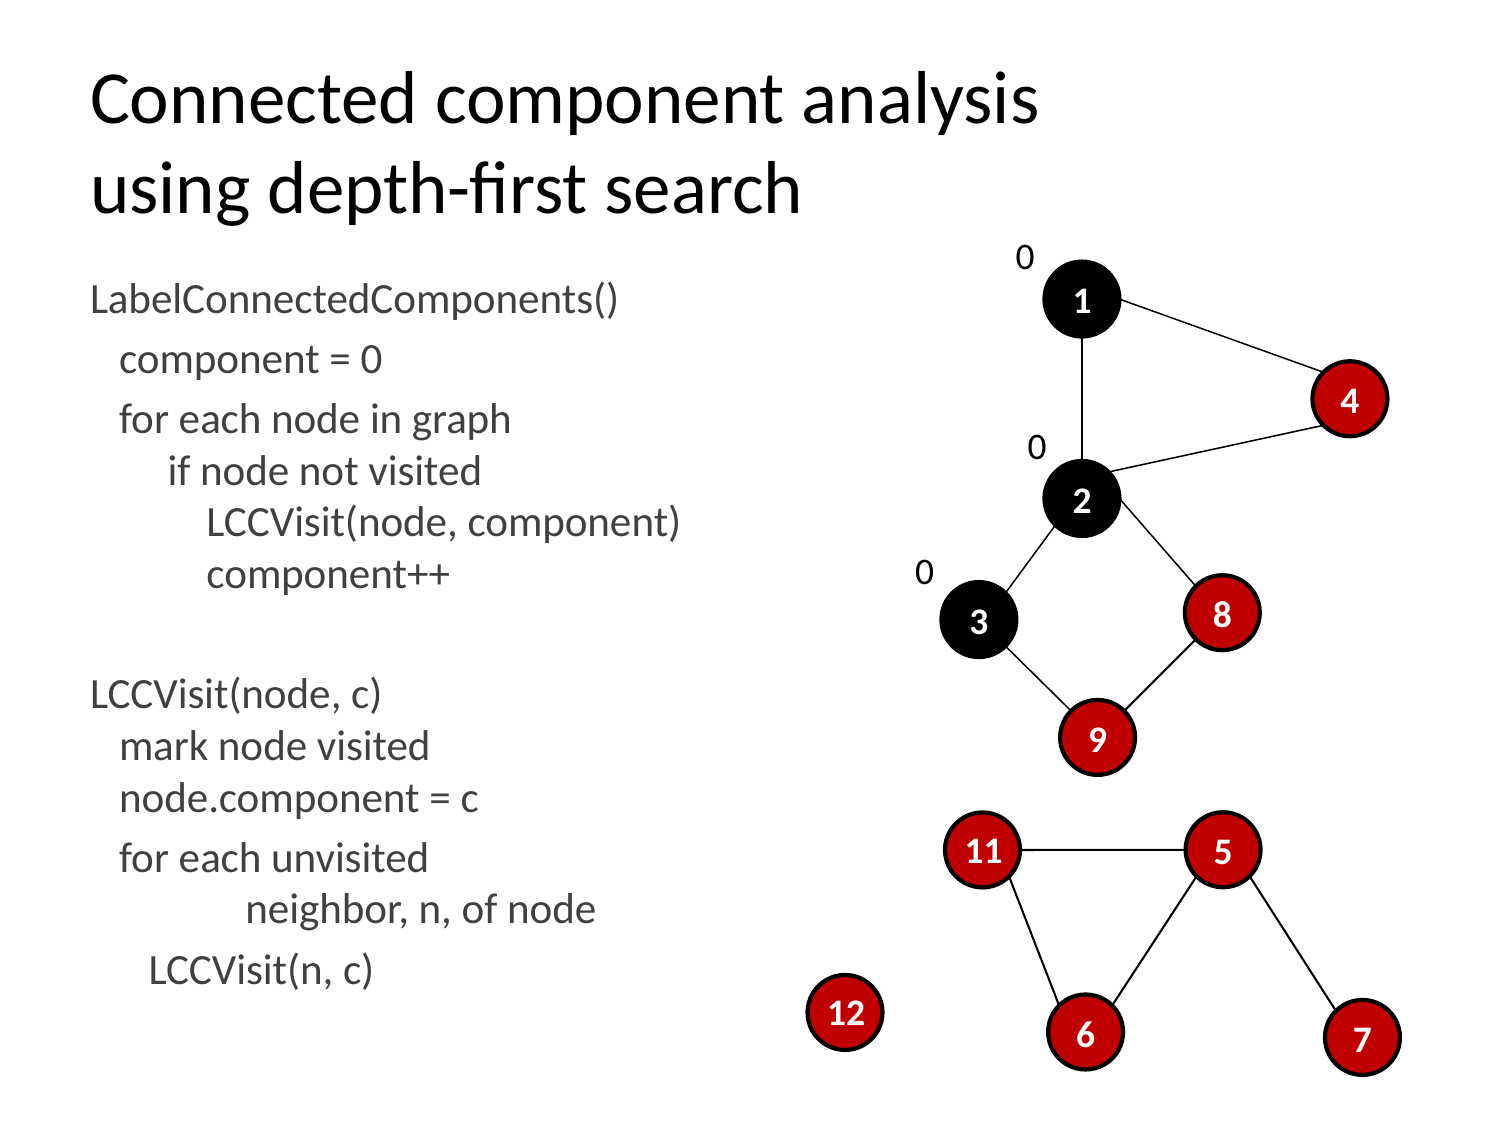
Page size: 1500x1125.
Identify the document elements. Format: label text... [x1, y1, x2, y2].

text_box [955, 879, 1004, 890]
text_box [942, 828, 949, 871]
text_box 2 [1042, 459, 1122, 539]
text_box 7 [1322, 997, 1403, 1078]
text_box [959, 810, 1006, 818]
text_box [1111, 876, 1197, 1006]
text_box 8 [1182, 573, 1262, 653]
text_box 3 [939, 579, 1019, 660]
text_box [1008, 876, 1060, 1006]
text_box 9 [1058, 697, 1138, 778]
text_box 0 [1012, 414, 1062, 475]
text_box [1119, 298, 1324, 373]
text_box [817, 1041, 873, 1053]
text_box [820, 972, 870, 981]
text_box 0 [900, 539, 950, 600]
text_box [1119, 498, 1197, 587]
title Connected component analysis using depth-first search [75, 45, 1425, 233]
text_box 11 [949, 818, 1018, 879]
text_box 0 [1000, 224, 1050, 285]
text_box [1005, 645, 1072, 712]
list LabelConnectedComponents() component = 0 for each node in graph if node not visited LCCVisit(node, component) component++ LCCVisit(node, c) mark node visited node.component = c for each unvisited neighbor, n, of node LCCVisit(n, c) [75, 262, 881, 1005]
text_box 12 [812, 981, 880, 1041]
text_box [1123, 639, 1197, 712]
text_box 4 [1310, 359, 1390, 439]
text_box [805, 990, 812, 1035]
text_box [1018, 832, 1022, 852]
text_box 6 [1046, 992, 1126, 1072]
text_box [880, 994, 885, 1031]
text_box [1249, 875, 1337, 1012]
text_box 1 [1042, 259, 1122, 339]
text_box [1108, 424, 1324, 473]
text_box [1005, 524, 1056, 594]
text_box 5 [1183, 810, 1263, 890]
